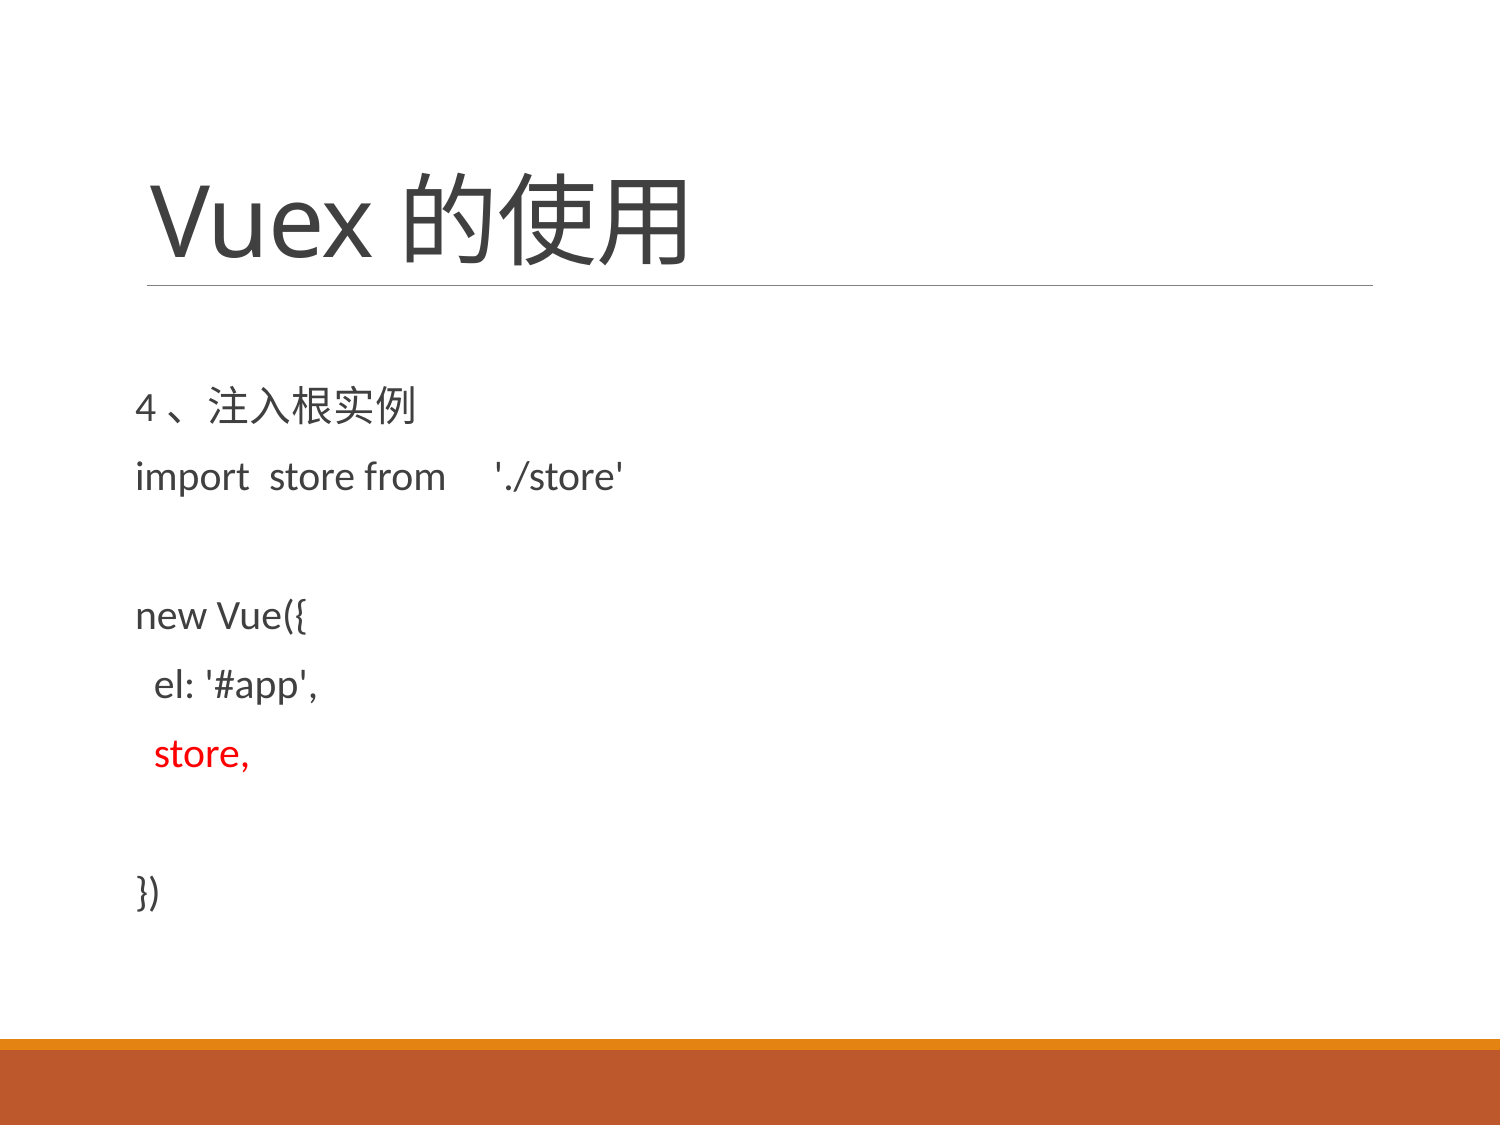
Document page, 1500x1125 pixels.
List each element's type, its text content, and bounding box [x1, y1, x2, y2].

title Vuex的使用 [135, 47, 1373, 285]
list 4、注入根实例 import store from './store' new Vue({ el: '#app', store, }) [135, 302, 1373, 1107]
